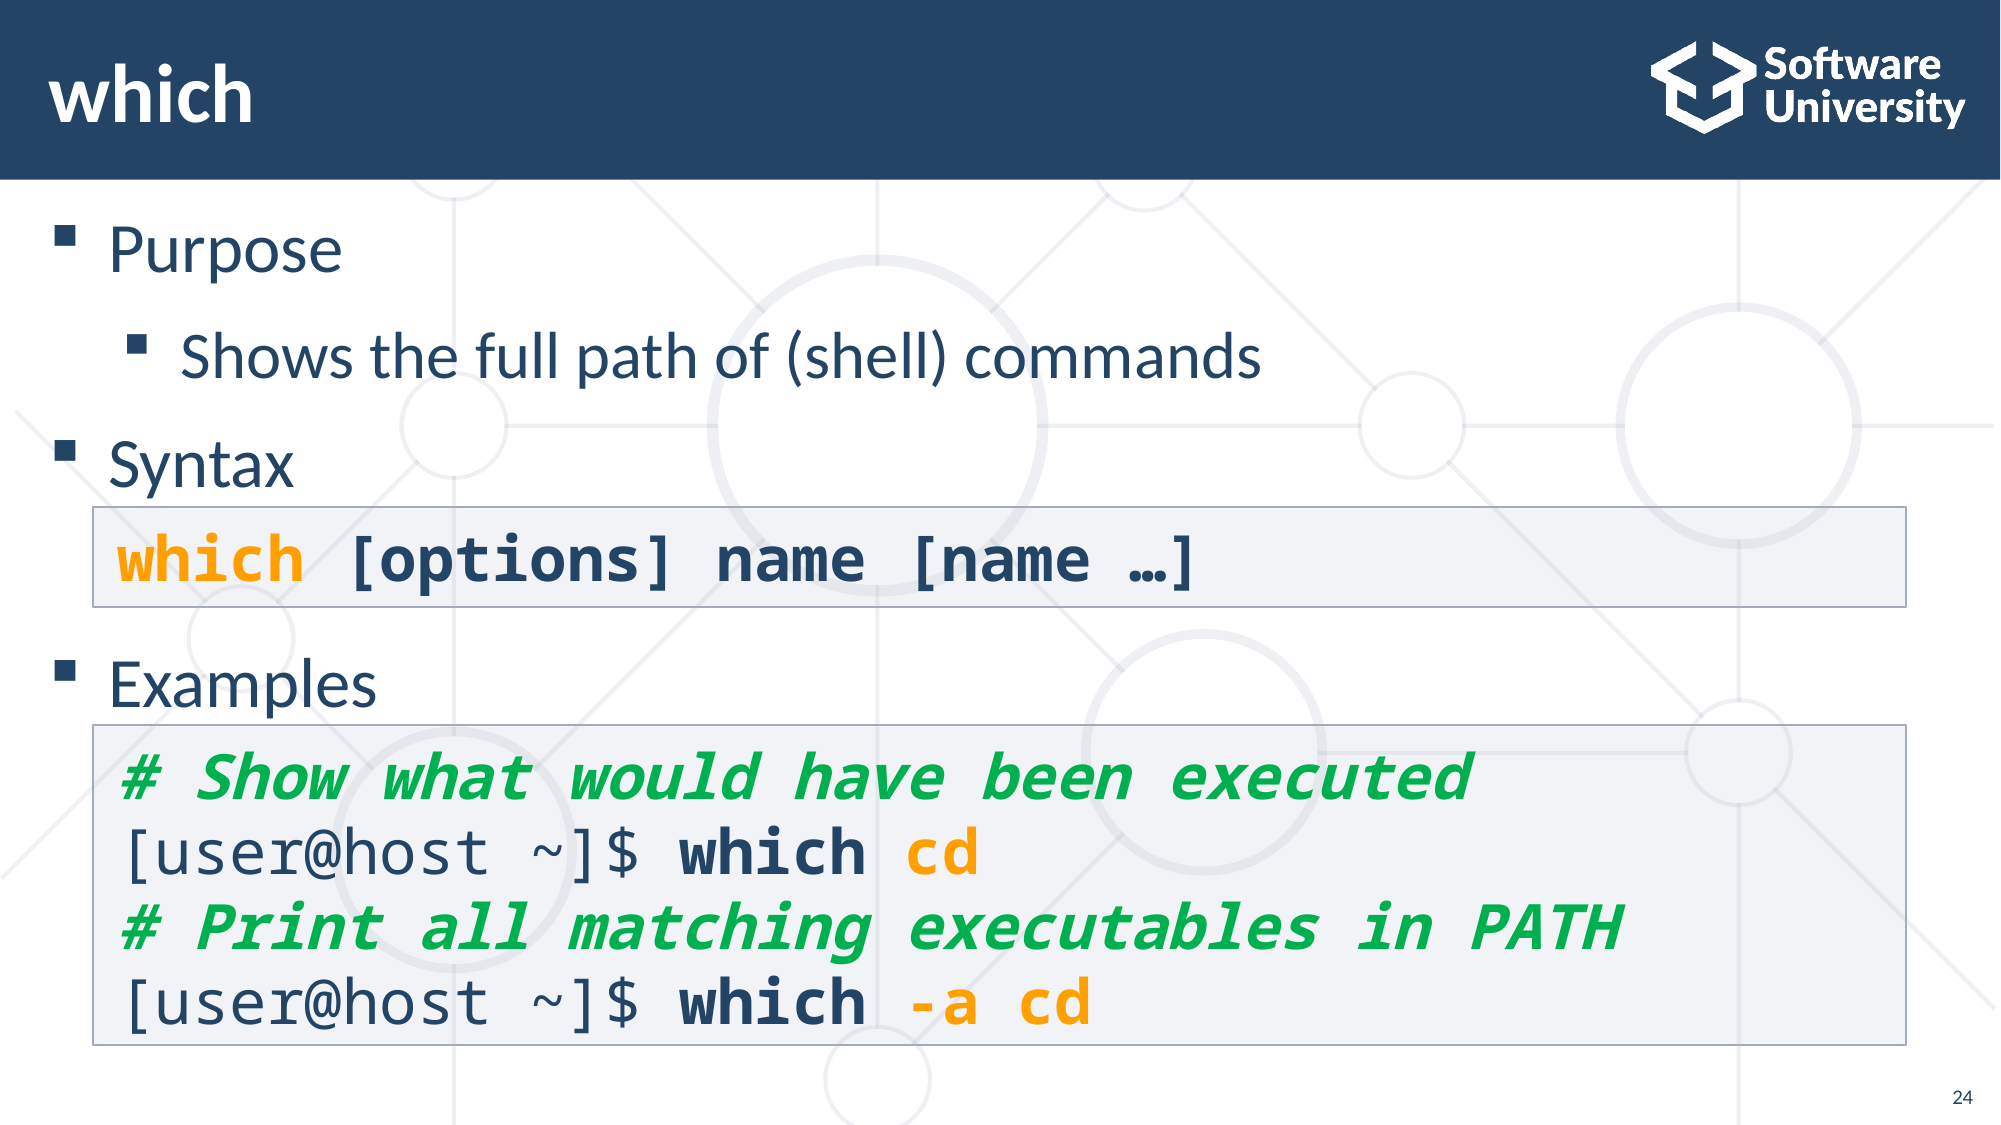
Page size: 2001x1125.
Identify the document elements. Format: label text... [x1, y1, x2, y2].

list Purpose Shows the full path of (shell) commands Syntax Examples [31, 196, 1970, 1104]
text_box which [options] name [name …] [93, 506, 1906, 607]
title which [31, 16, 1625, 162]
slide_number 24 [1927, 1067, 1989, 1117]
text_box # Show what would have been executed [user@host ~]$ which cd # Print all matching executables in PATH [user@host ~]$ which -a cd [93, 725, 1906, 1046]
picture [1651, 41, 1966, 134]
